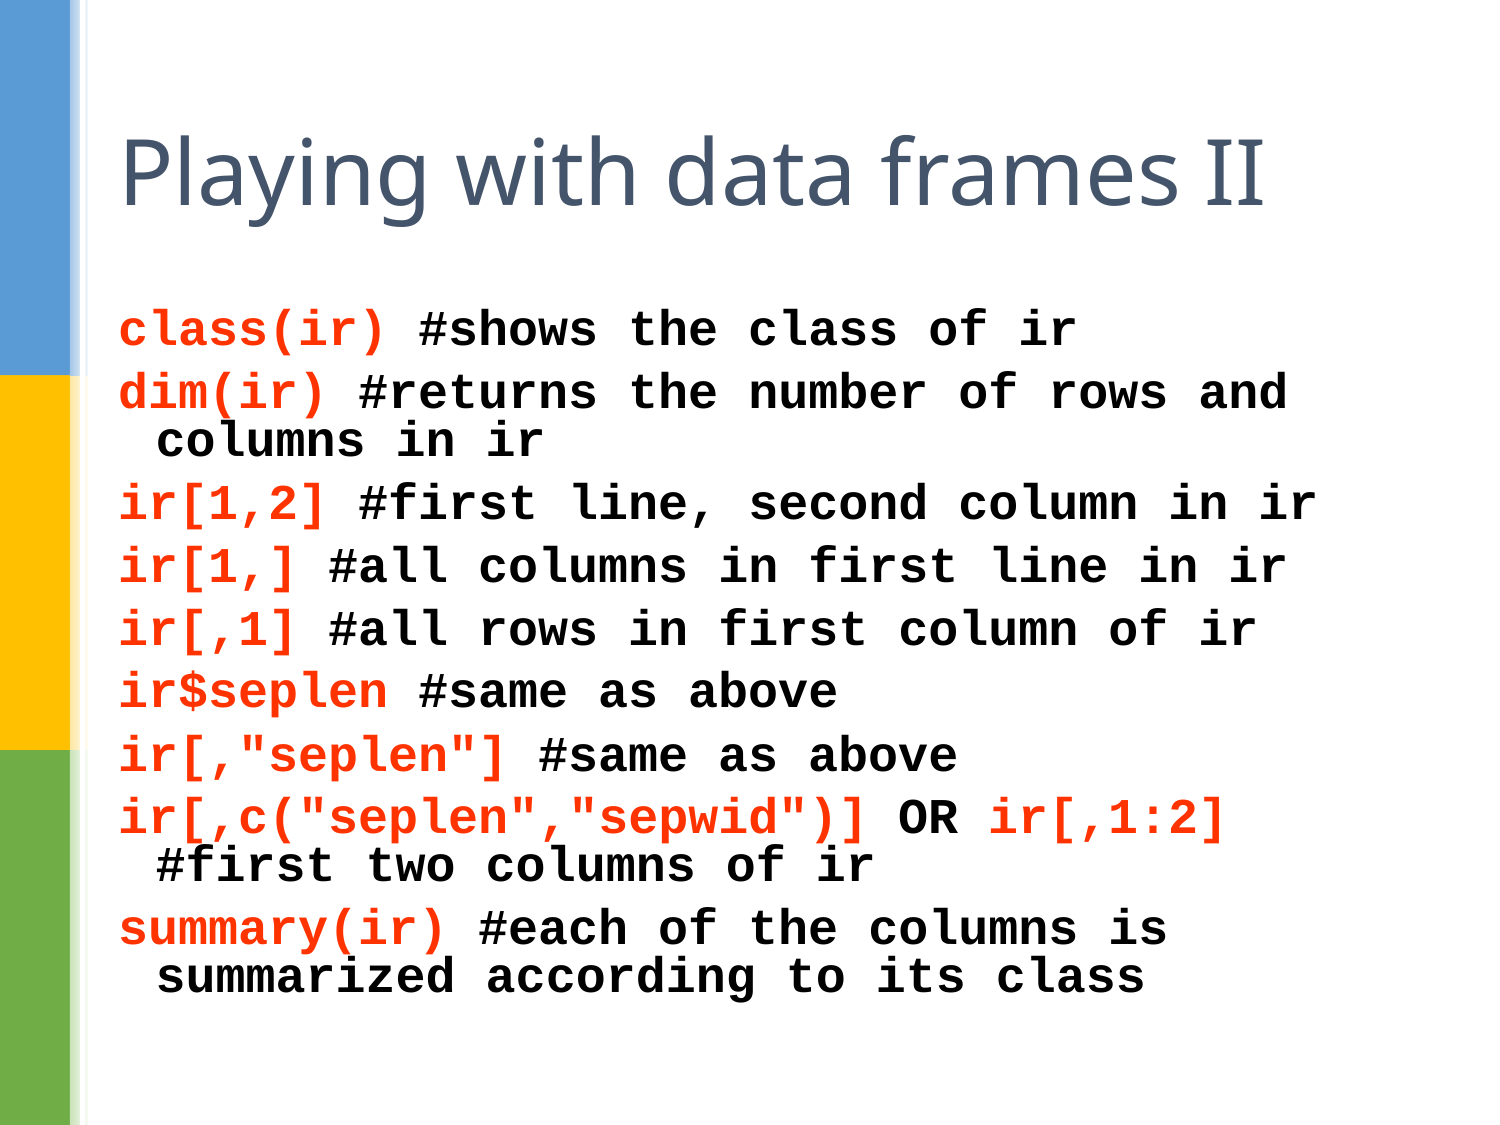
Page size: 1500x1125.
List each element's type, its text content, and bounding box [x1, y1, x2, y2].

title Playing with data frames II [103, 59, 1397, 278]
list class(ir) #shows the class of ir dim(ir) #returns the number of rows and columns in ir ir[1,2] #first line, second column in ir ir[1,] #all columns in first line in ir ir[,1] #all rows in first column of ir ir$seplen #same as above ir[,"seplen"] #same as above ir[,c("seplen","sepwid")] OR ir[,1:2] #first two columns of ir summary(ir) #each of the columns is summarized according to its class [103, 299, 1397, 1014]
